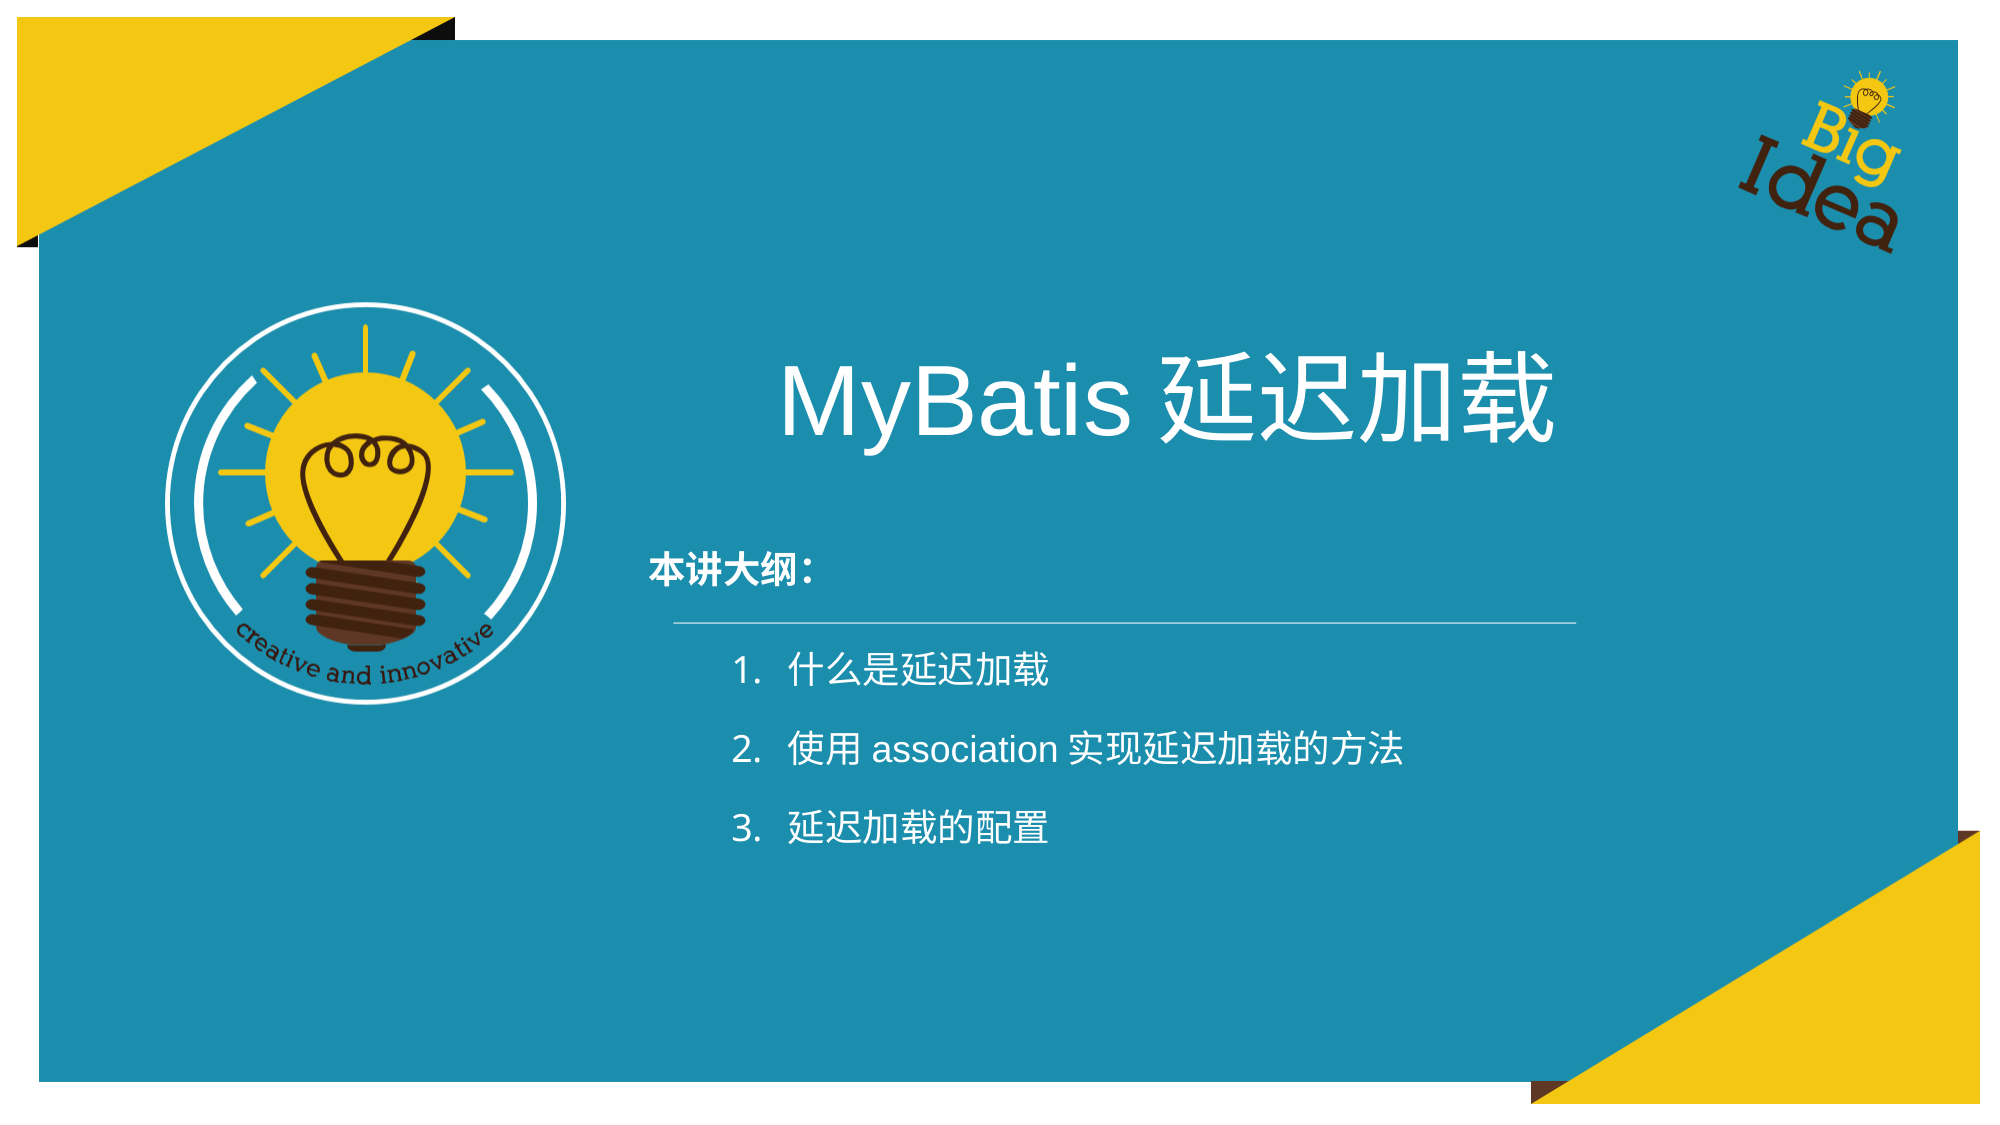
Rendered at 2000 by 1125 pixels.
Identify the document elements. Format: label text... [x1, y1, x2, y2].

text_box 本讲大纲： [633, 538, 917, 599]
title MyBatis延迟加载 [586, 326, 1749, 480]
subtitle 什么是延迟加载 使用association实现延迟加载的方法 延迟加载的配置 [716, 629, 1743, 1024]
picture [0, 0, 2000, 1125]
